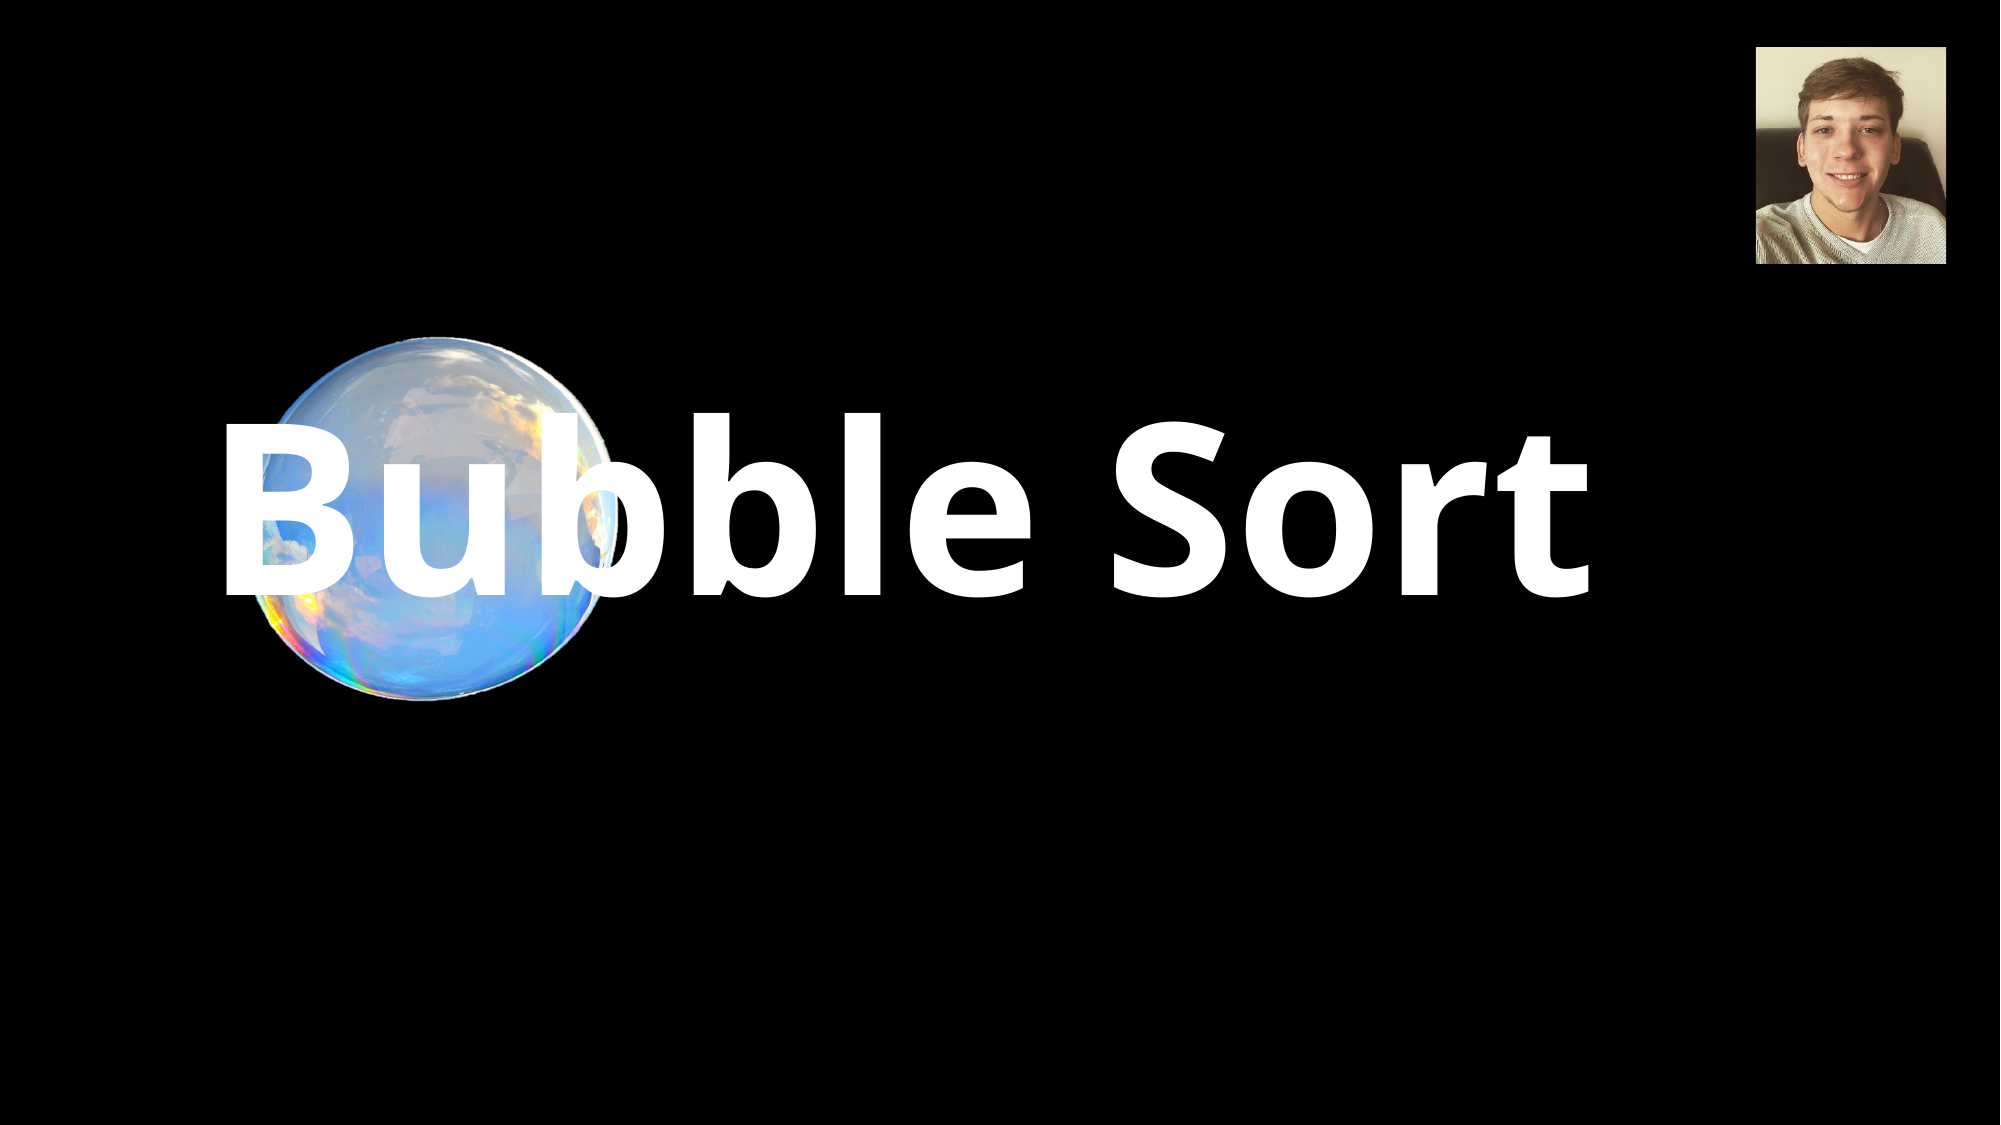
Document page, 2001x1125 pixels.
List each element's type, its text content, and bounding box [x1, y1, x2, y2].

picture [1755, 47, 1947, 264]
picture [176, 278, 692, 739]
title Bubble Sort [46, 262, 1756, 655]
